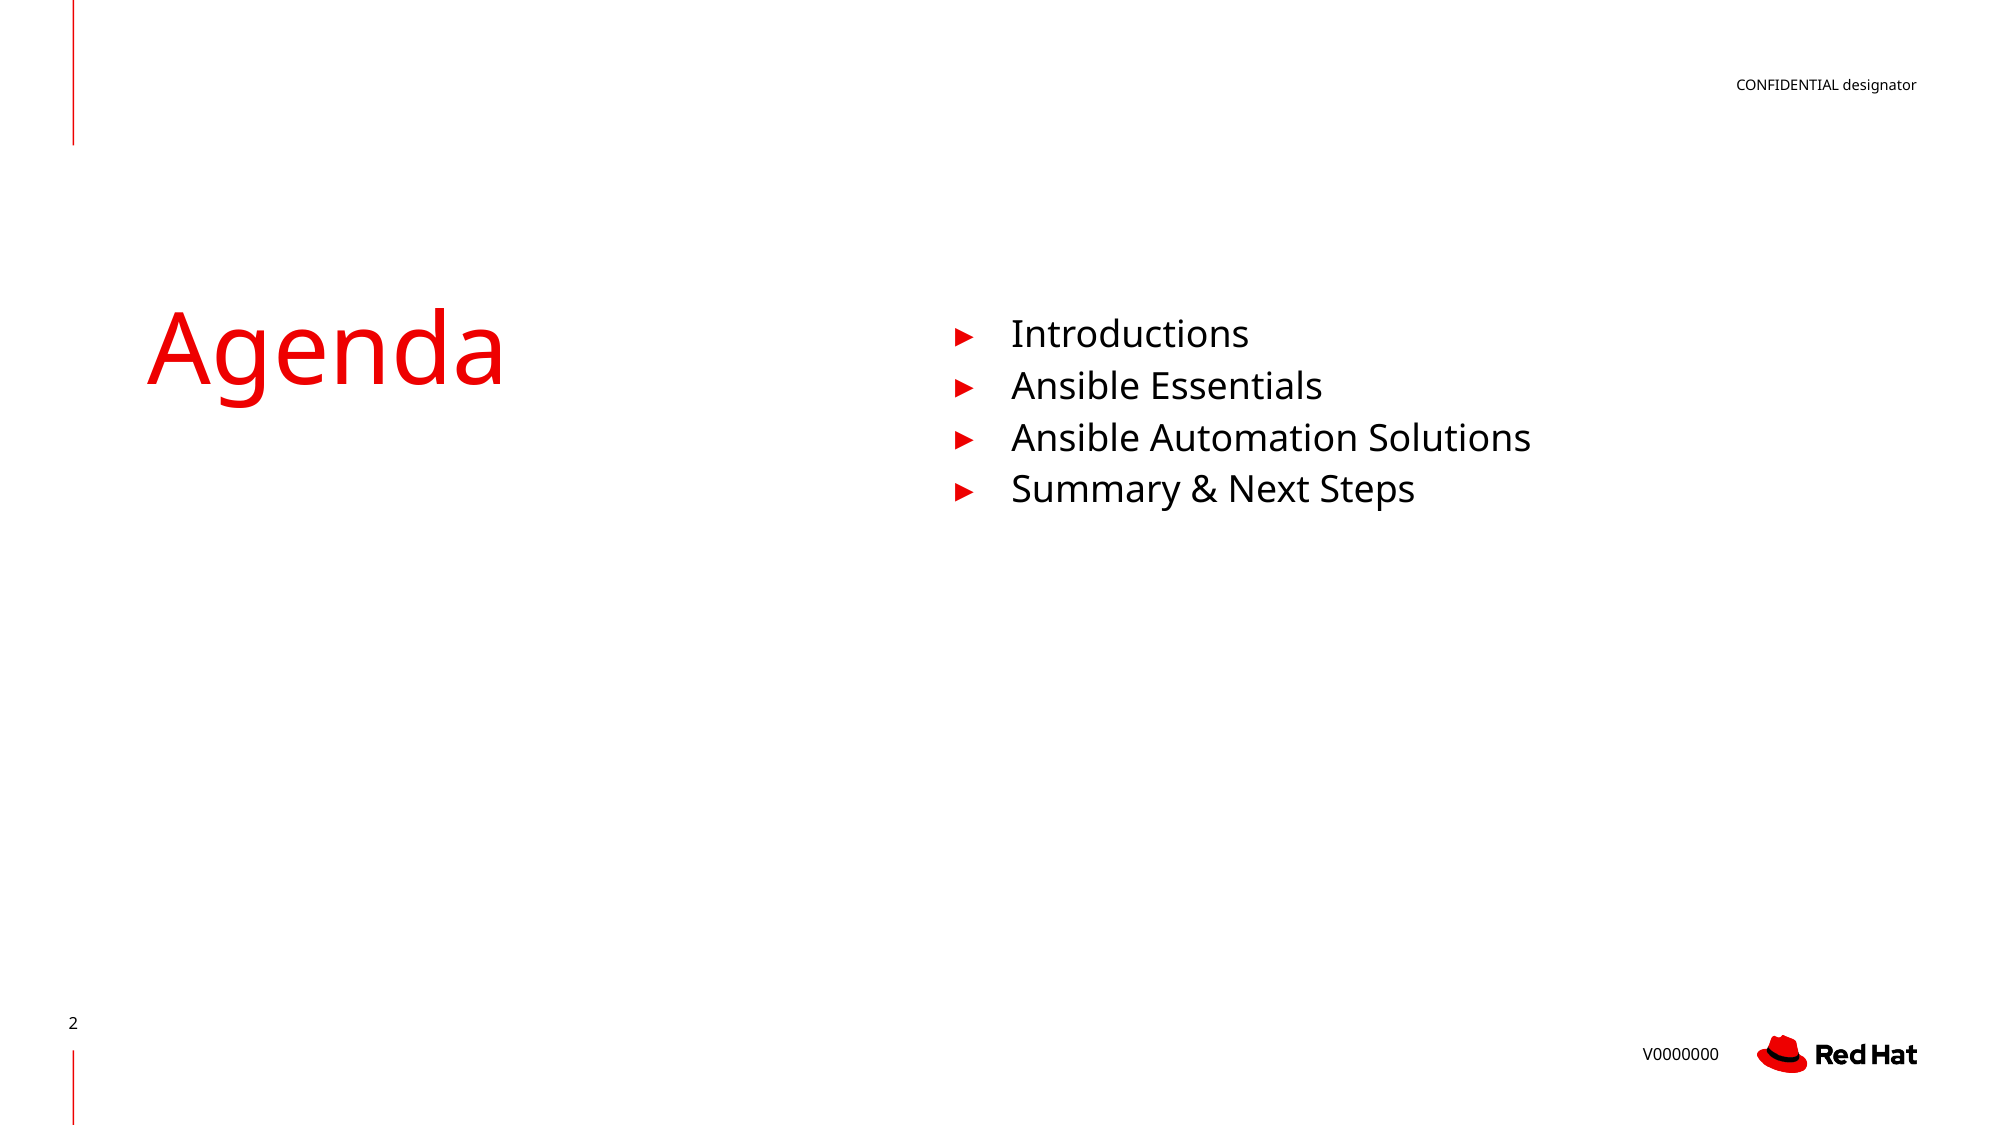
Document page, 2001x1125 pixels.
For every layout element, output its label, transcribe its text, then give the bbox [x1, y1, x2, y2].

slide_number <number> [13, 1012, 134, 1036]
list Introductions Ansible Essentials Ansible Automation Solutions Summary & Next Steps [936, 303, 1555, 796]
picture [1757, 1035, 1917, 1073]
title Agenda [147, 284, 785, 728]
